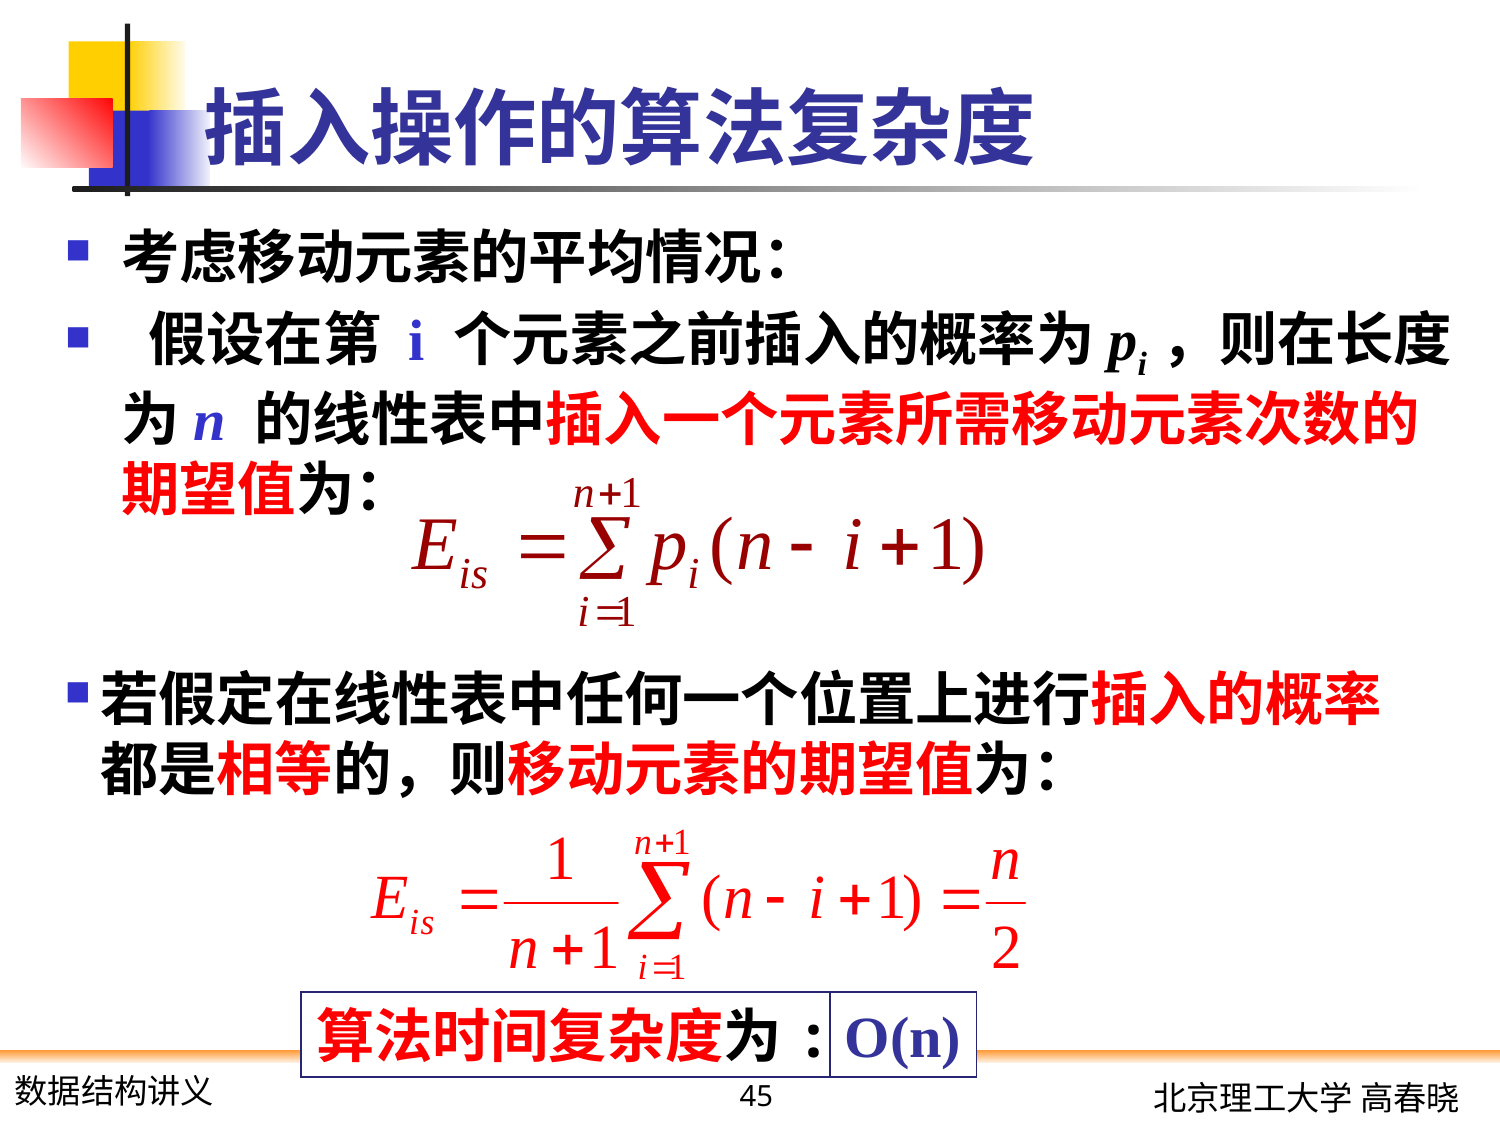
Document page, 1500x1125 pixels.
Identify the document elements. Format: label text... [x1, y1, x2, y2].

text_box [407, 467, 987, 631]
title 插入操作的算法复杂度 [188, 19, 1468, 183]
text_box 算法时间复杂度为: [301, 992, 830, 1077]
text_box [359, 813, 1034, 989]
slide_number 45 [599, 1077, 913, 1125]
text_box 若假定在线性表中任何一个位置上进行插入的概率都是相等的，则移动元素的期望值为： [50, 654, 1450, 810]
text_box O(n) [830, 997, 977, 1077]
list 考虑移动元素的平均情况： 假设在第 i 个元素之前插入的概率为pi，则在长度为n 的线性表中插入一个元素所需移动元素次数的期望值为： [50, 212, 1469, 1038]
